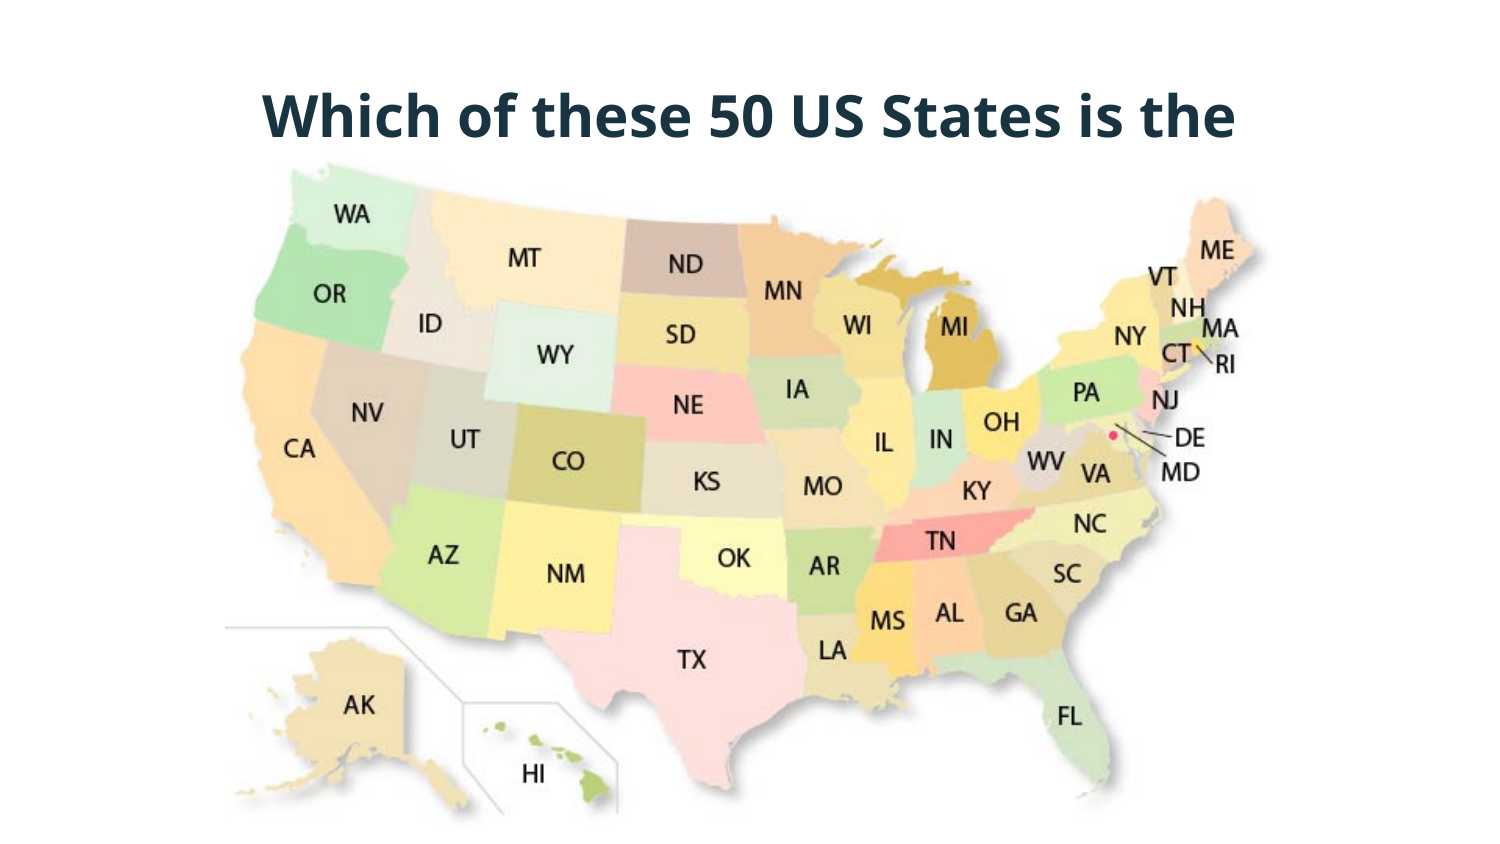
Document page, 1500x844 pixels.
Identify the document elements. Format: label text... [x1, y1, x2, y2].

title Which of these 50 US States is the riskiest? [130, 63, 1370, 158]
picture [224, 142, 1276, 831]
